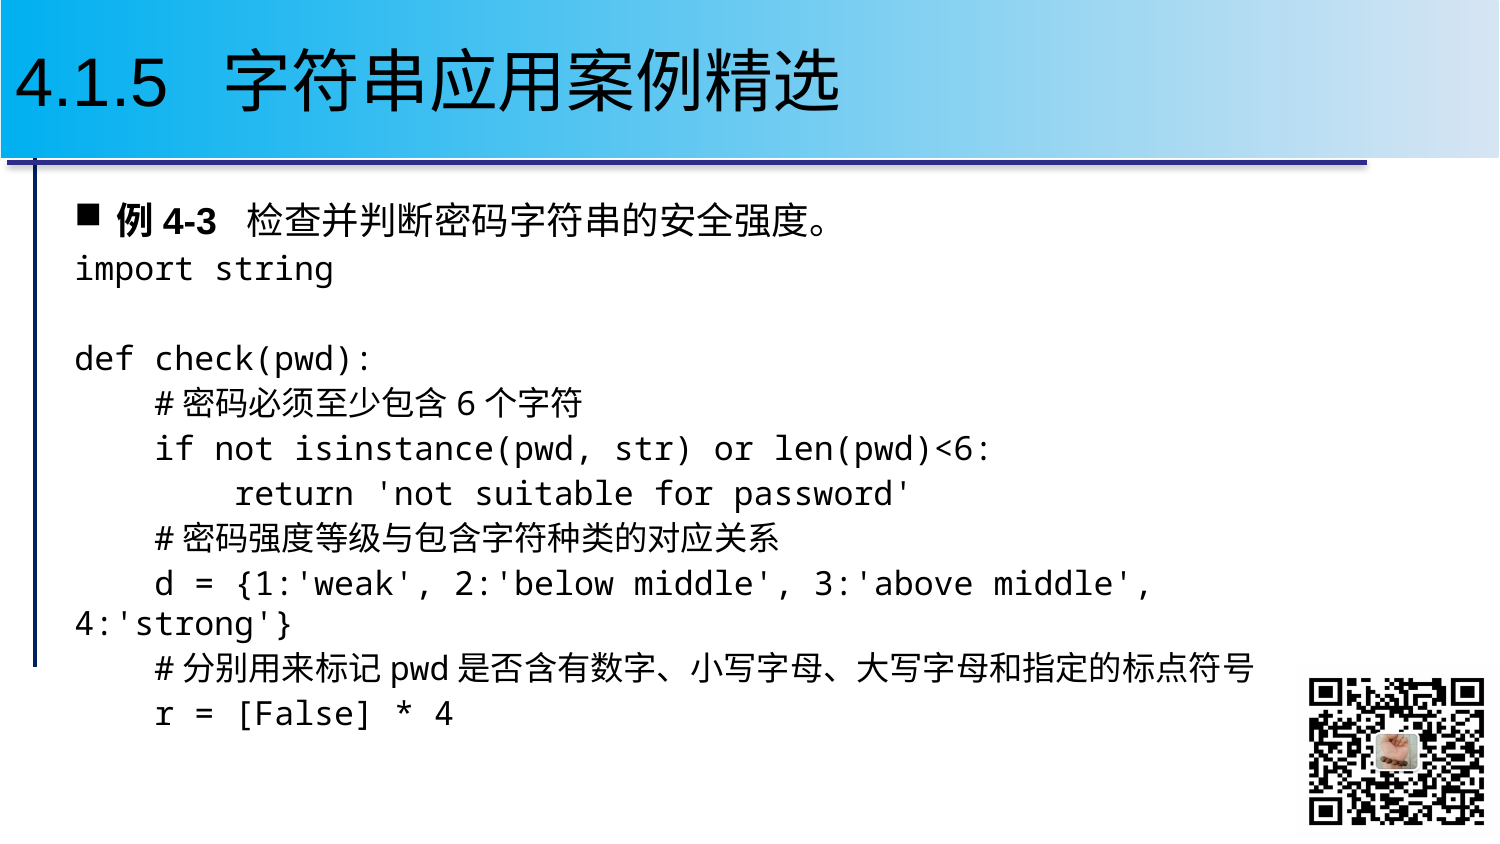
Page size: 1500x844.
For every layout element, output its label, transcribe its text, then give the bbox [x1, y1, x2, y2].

picture [1295, 666, 1498, 837]
title 4.1.5 字符串应用案例精选 [0, 0, 1499, 158]
slide_number [1074, 768, 1425, 828]
list 例4-3 检查并判断密码字符串的安全强度。 import string def check(pwd): #密码必须至少包含6个字符 if not isinstance(pwd, str) or len(pwd)<6: return 'not suitable for password' #密码强度等级与包含字符种类的对应关系 d = {1:'weak', 2:'below middle', 3:'above middle', 4:'strong'} #分别用来标记pwd是否含有数字、小写字母、大写字母和指定的标点符号 r = [False] * 4 [59, 167, 1383, 725]
